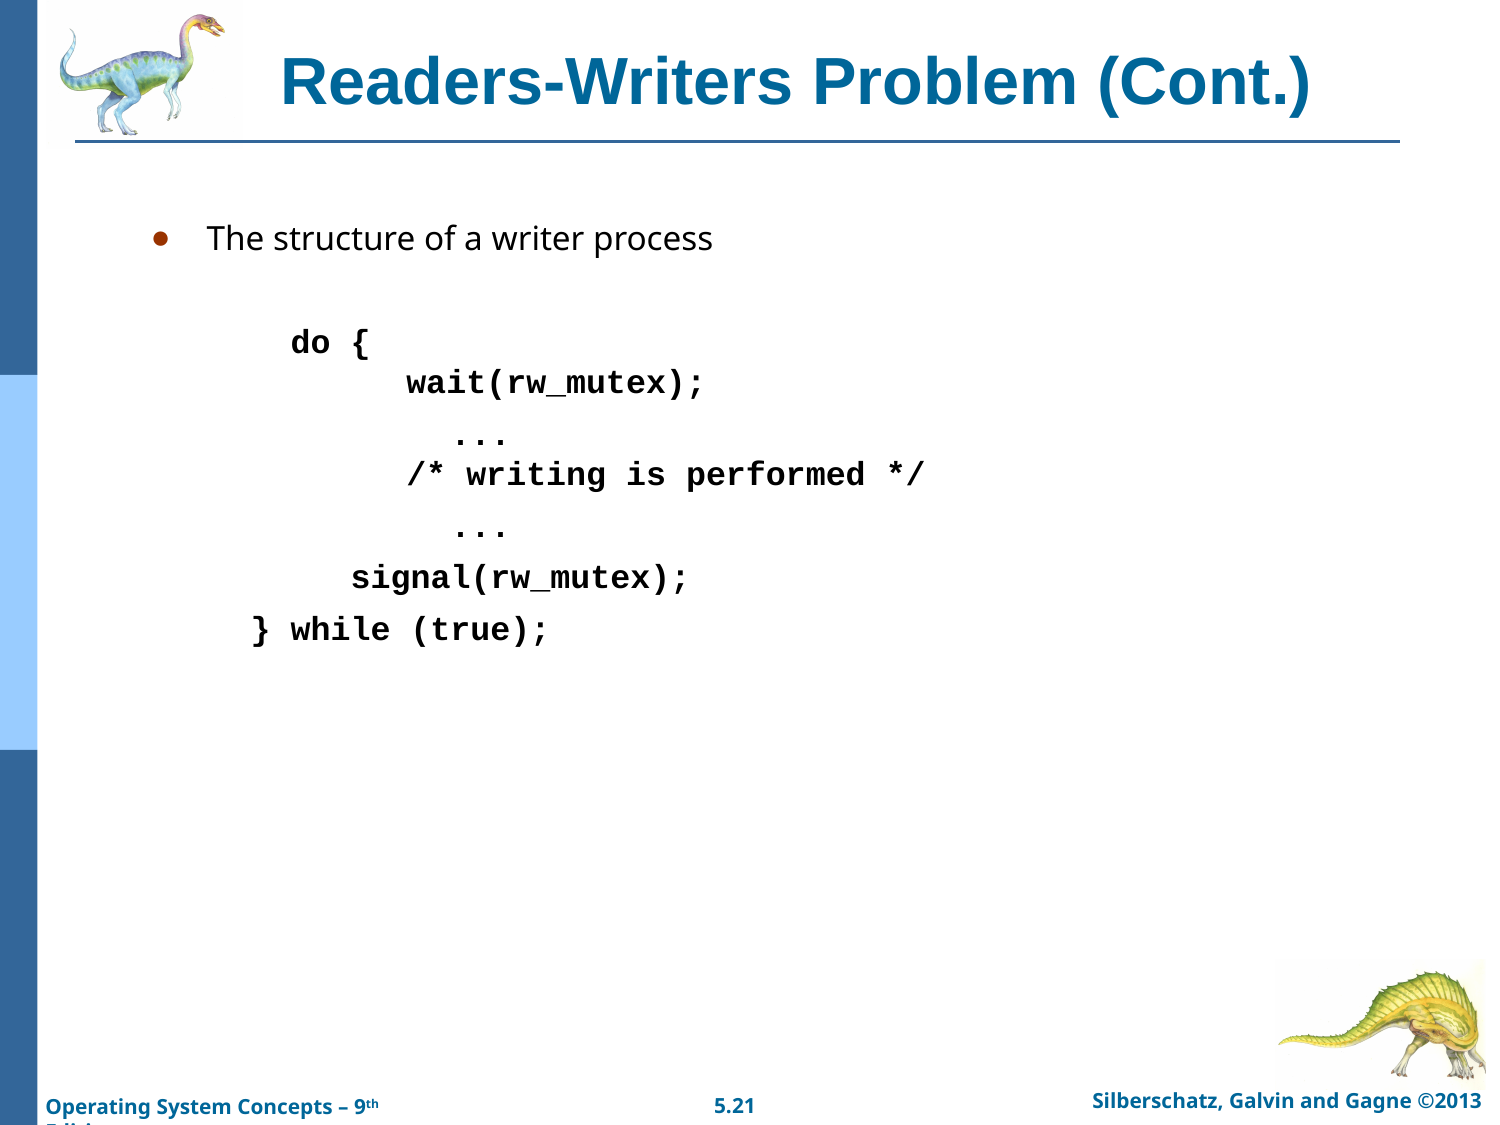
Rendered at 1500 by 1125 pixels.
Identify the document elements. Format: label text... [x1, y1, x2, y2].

title Readers-Writers Problem (Cont.) [168, 31, 1425, 126]
picture [1275, 959, 1486, 1090]
list The structure of a writer process do { wait(rw_mutex); ... /* writing is performed */ ... signal(rw_mutex); } while (true); [135, 209, 1424, 1010]
picture [46, 0, 243, 149]
